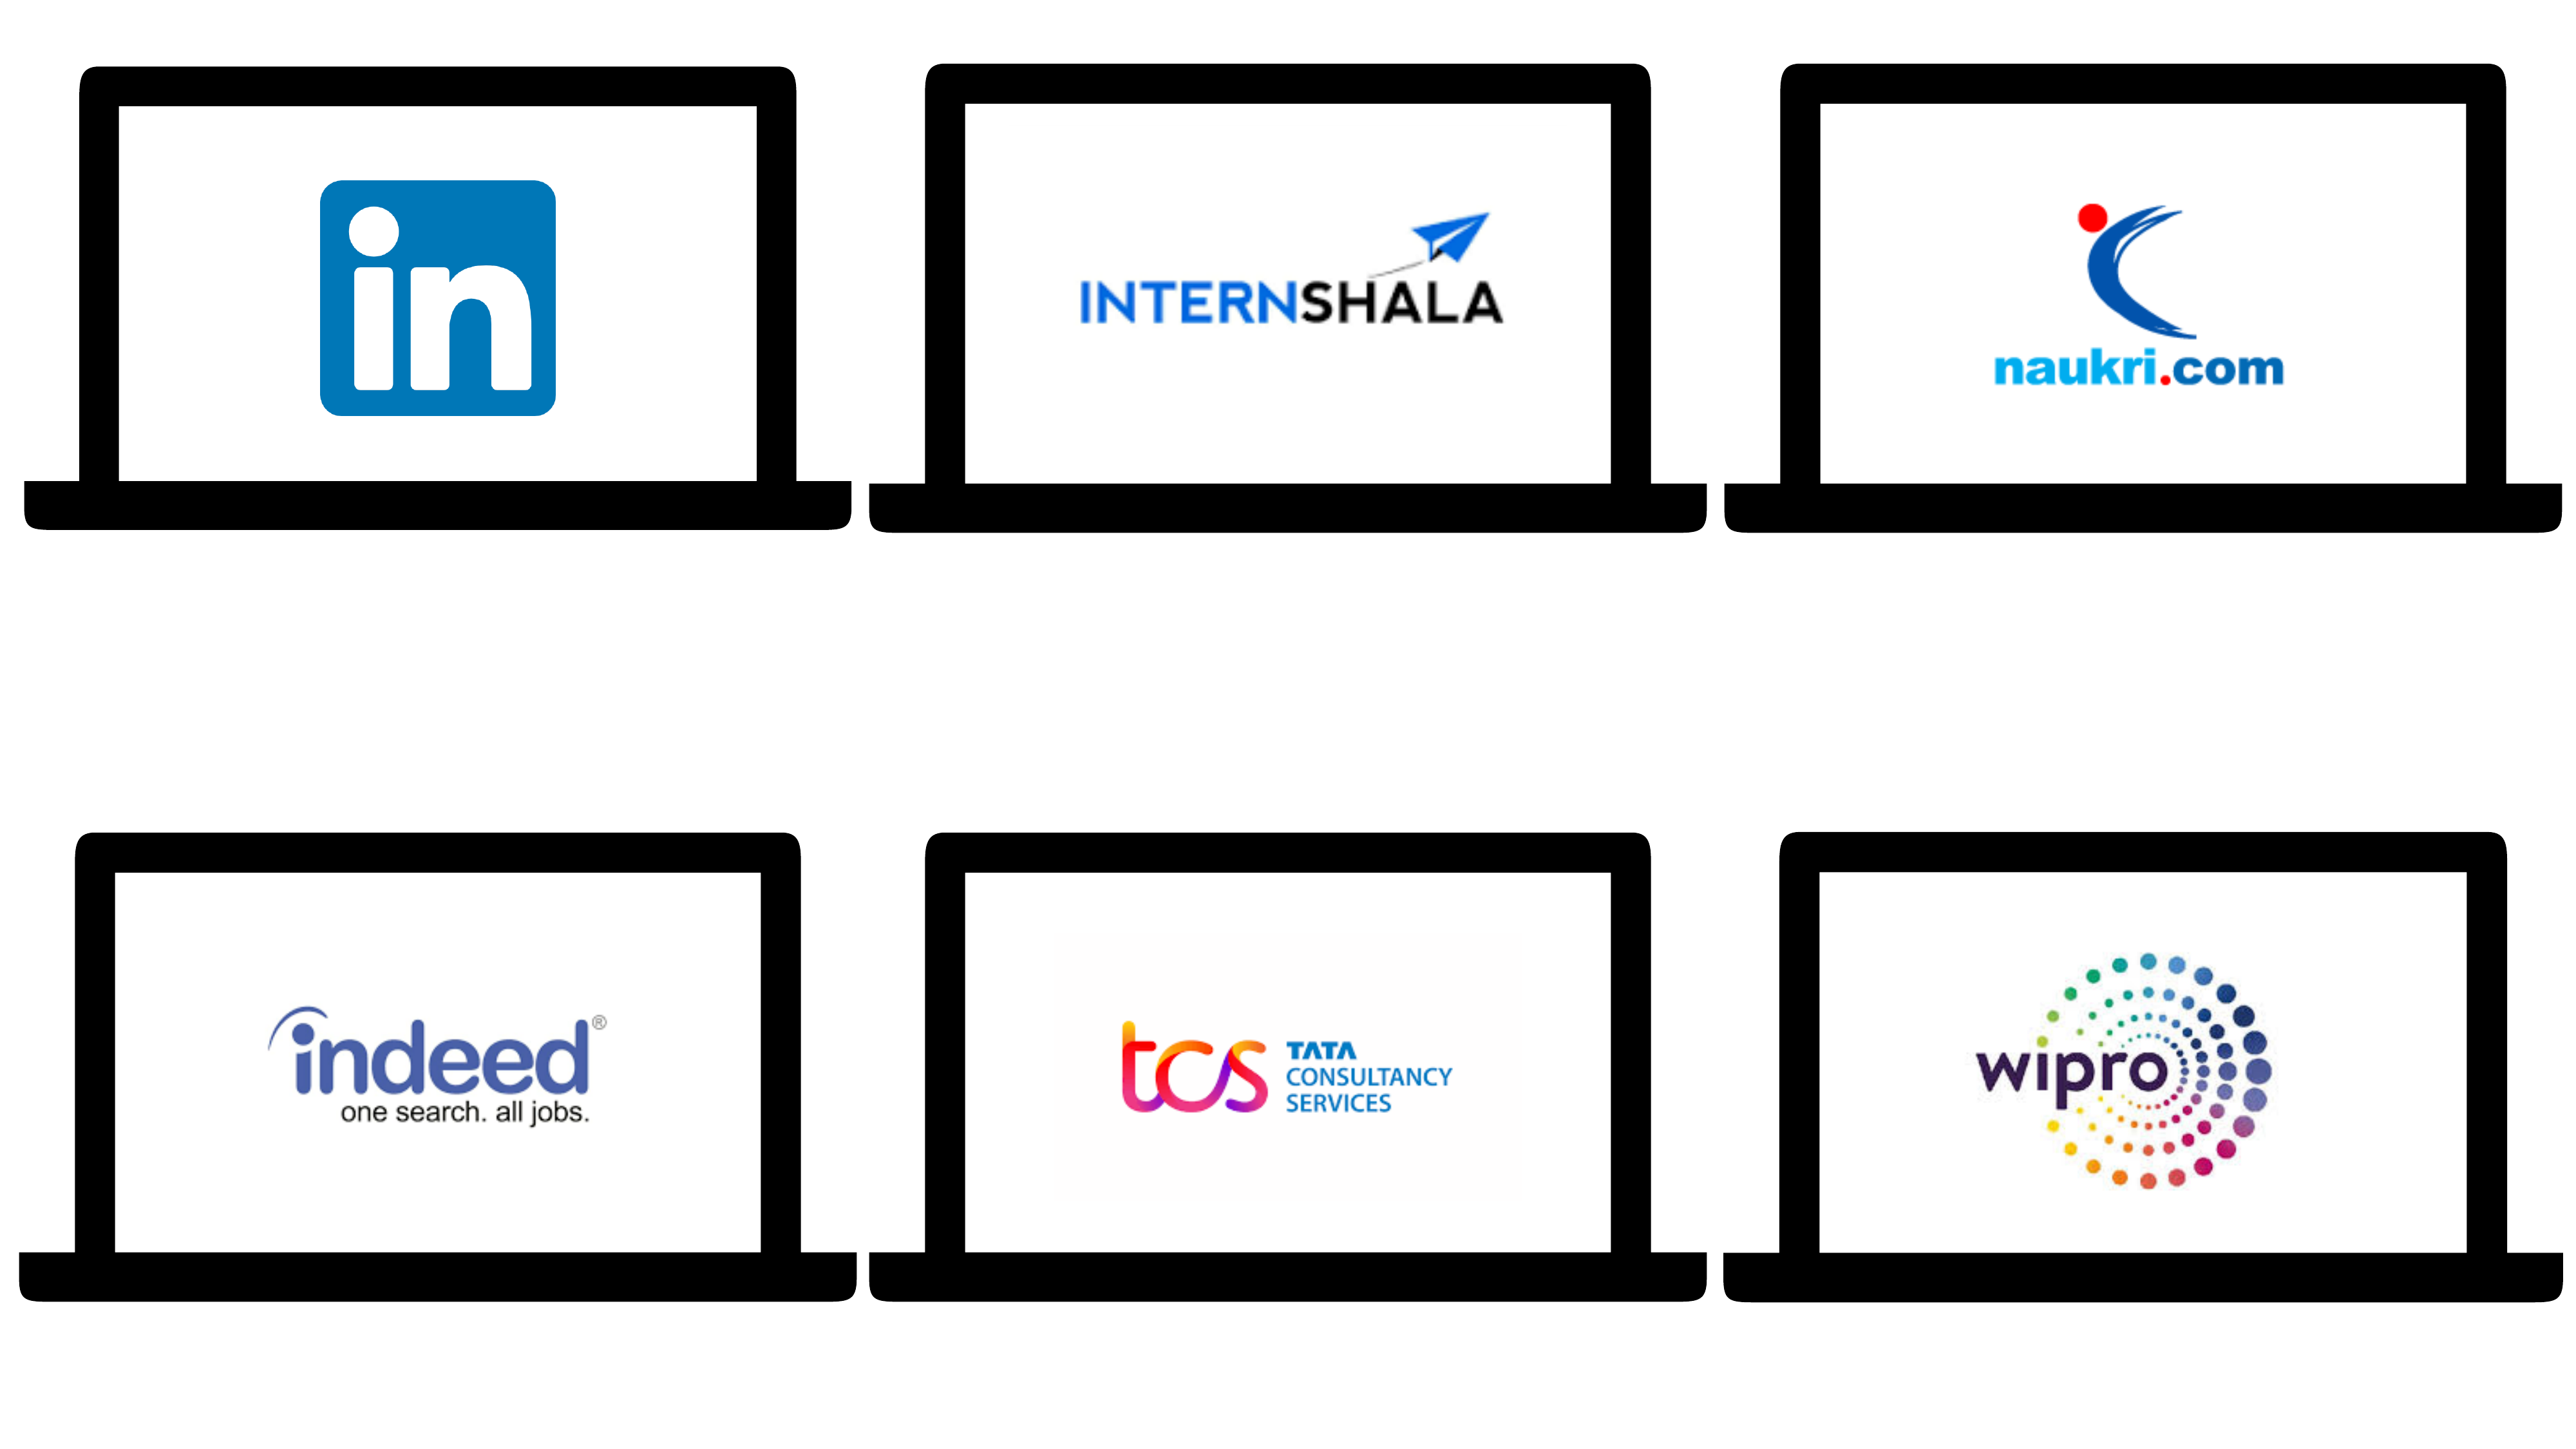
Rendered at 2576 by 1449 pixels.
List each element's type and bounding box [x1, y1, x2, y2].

picture [1940, 915, 2347, 1220]
text_box [19, 832, 857, 1302]
text_box [869, 832, 1707, 1302]
text_box [24, 66, 852, 531]
text_box [1723, 831, 2563, 1303]
text_box [869, 63, 1707, 533]
text_box [1724, 63, 2562, 533]
